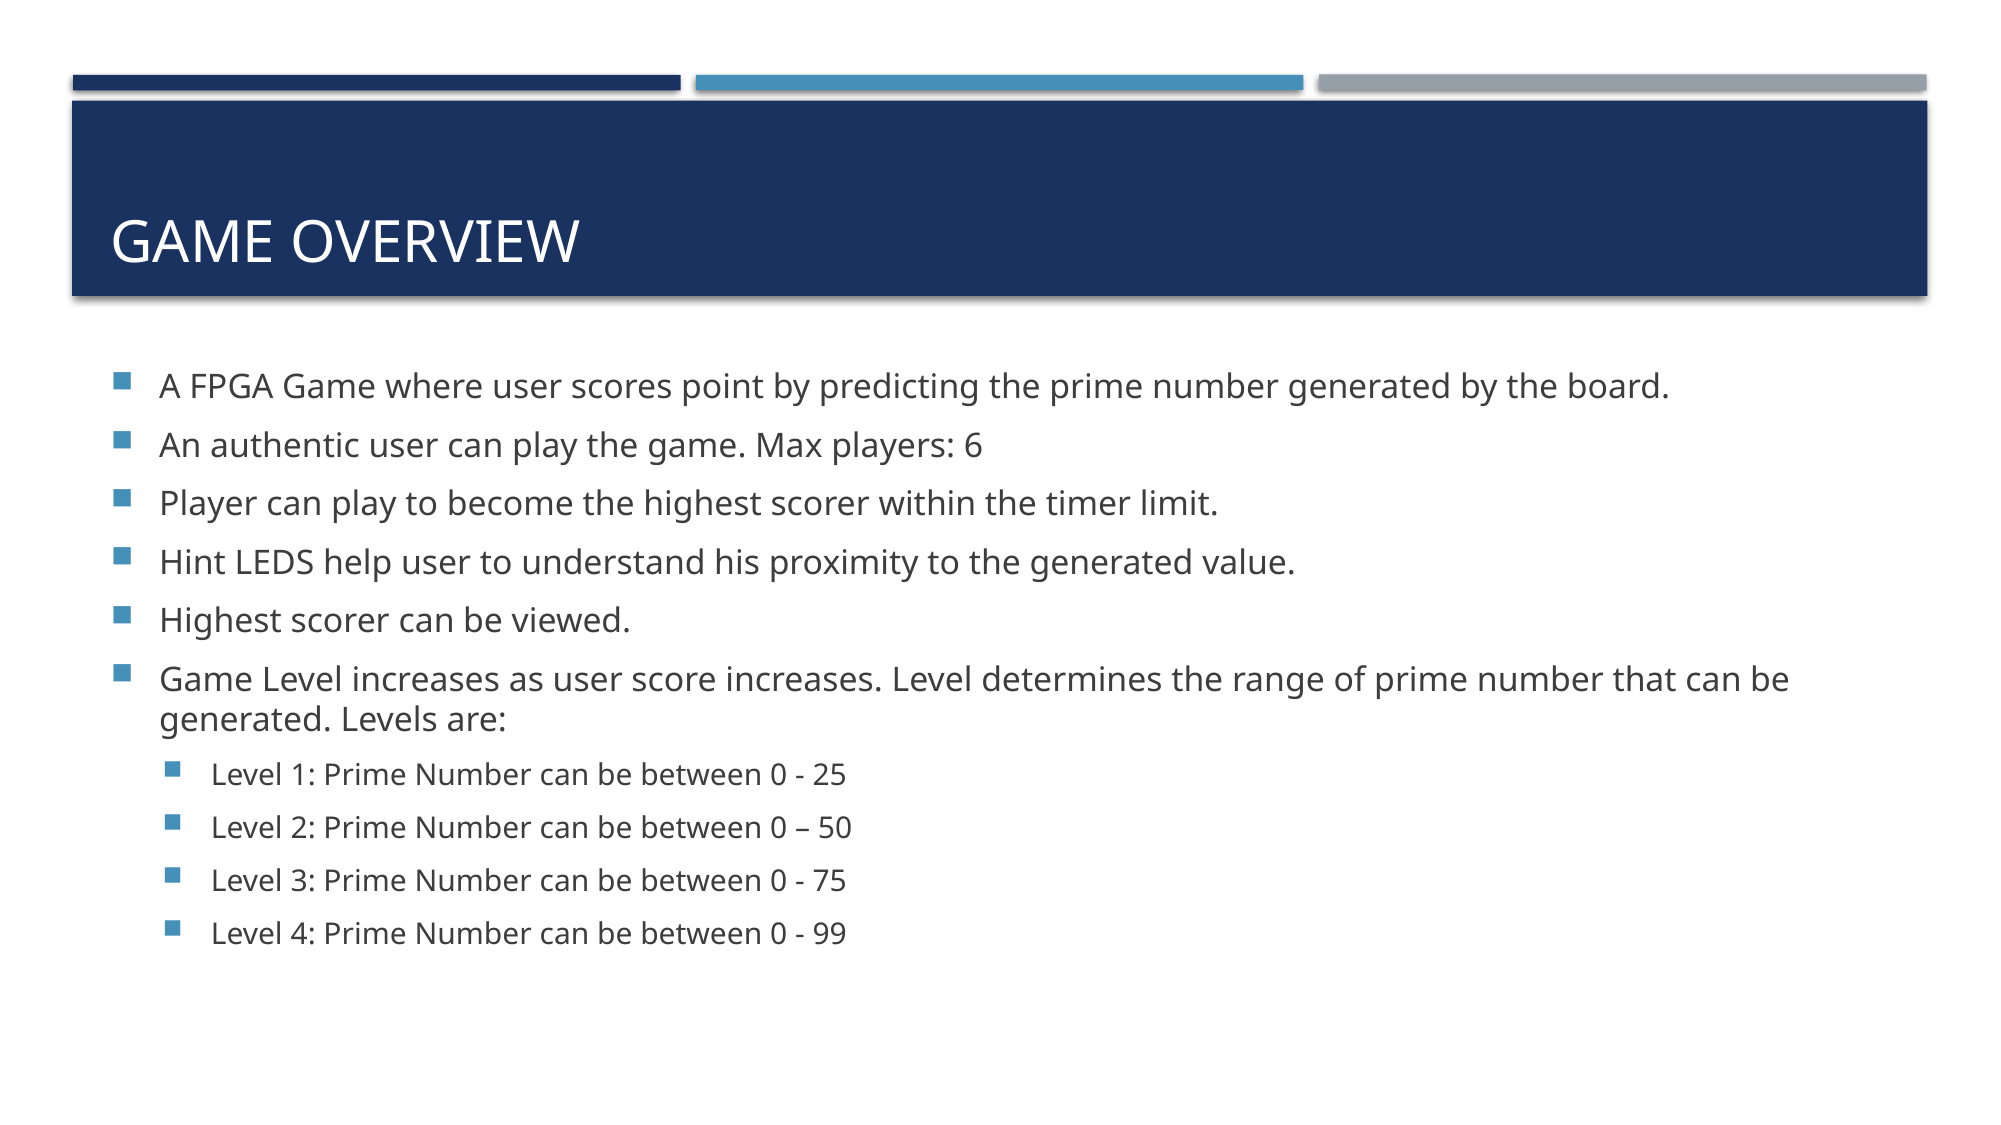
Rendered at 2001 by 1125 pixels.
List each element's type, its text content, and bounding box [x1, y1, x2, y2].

title Game overview [95, 115, 1905, 282]
list A FPGA Game where user scores point by predicting the prime number generated by the board. An authentic user can play the game. Max players: 6 Player can play to become the highest scorer within the timer limit. Hint LEDS help user to understand his proximity to the generated value. Highest scorer can be viewed. Game Level increases as user score increases. Level determines the range of prime number that can be generated. Levels are: Level 1: Prime Number can be between 0 - 25 Level 2: Prime Number can be between 0 – 50 Level 3: Prime Number can be between 0 - 75 Level 4: Prime Number can be between 0 - 99 [95, 357, 1905, 962]
